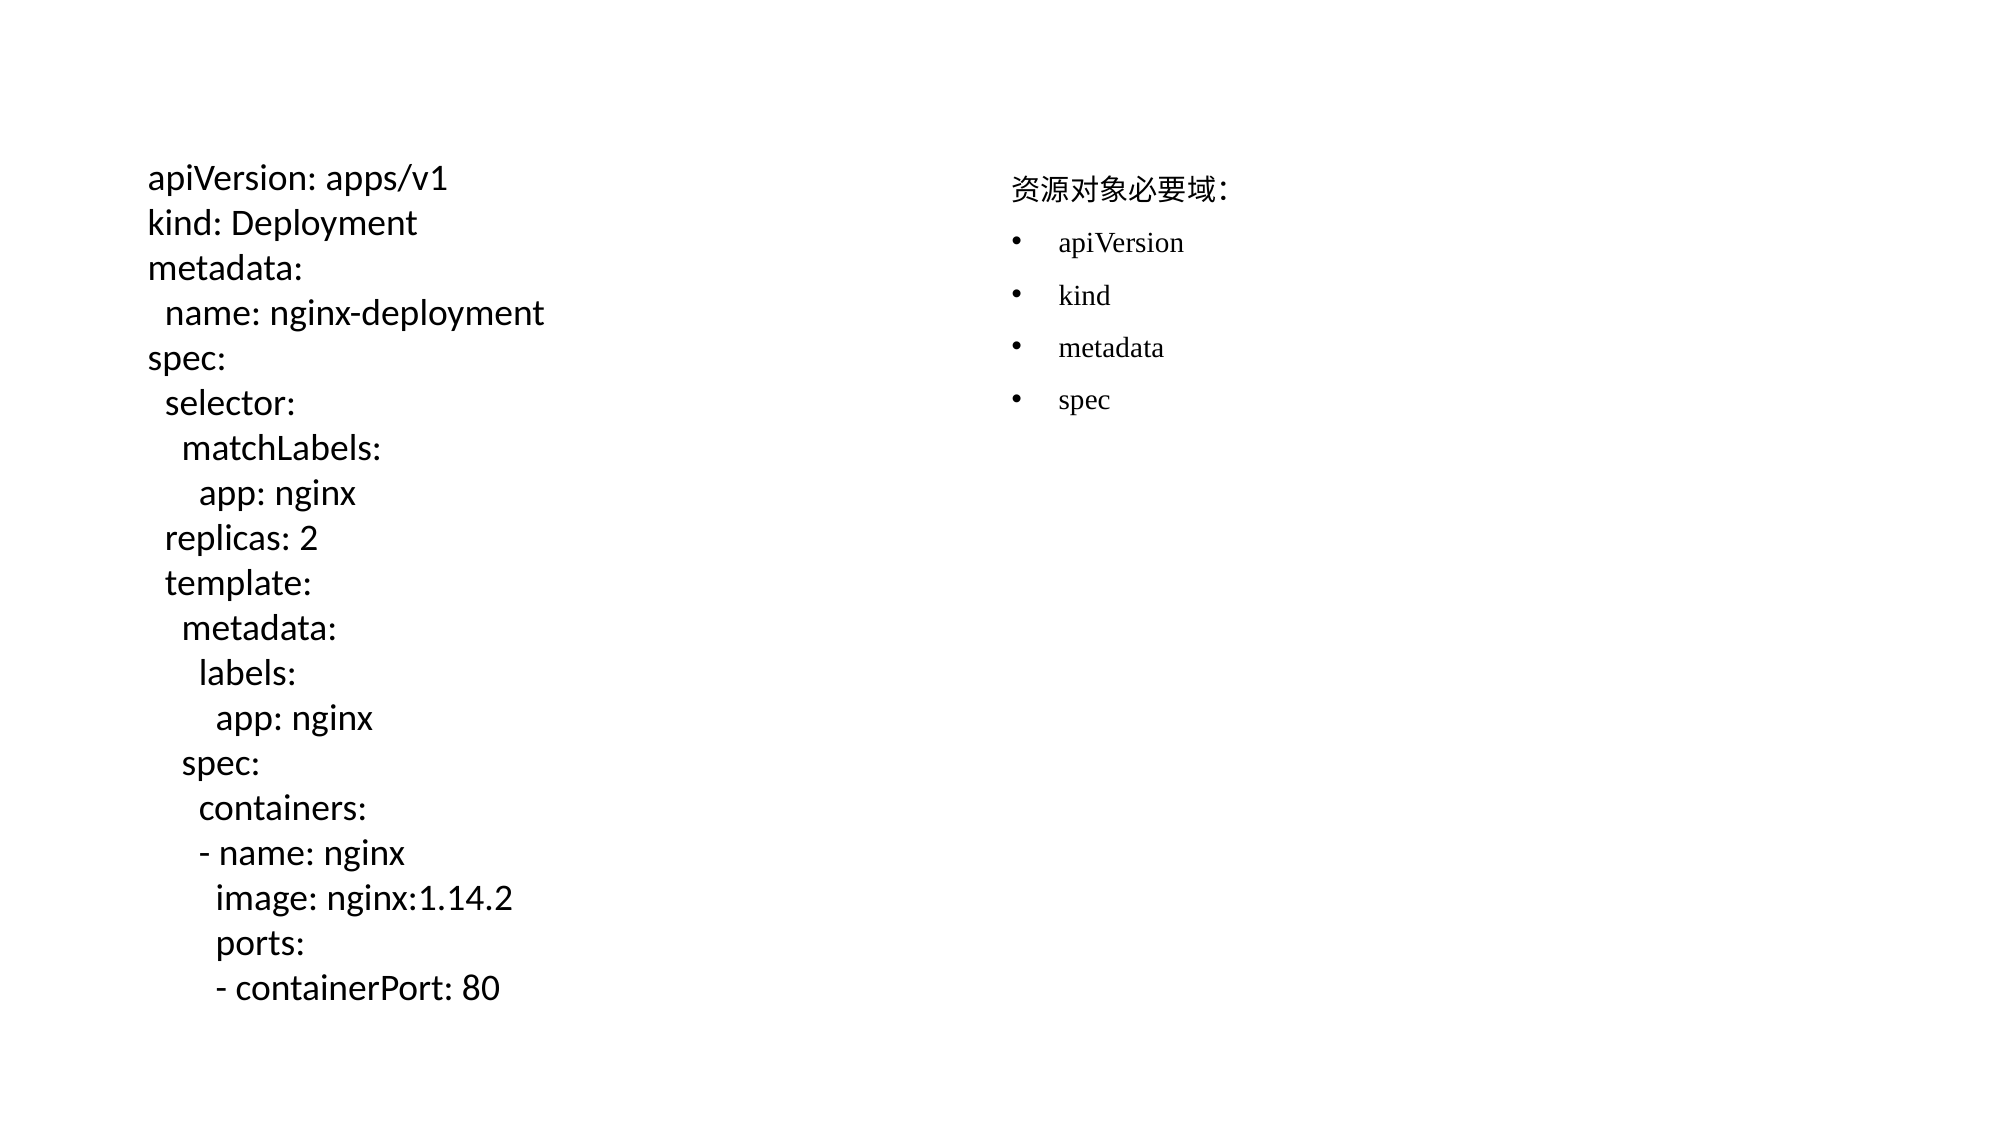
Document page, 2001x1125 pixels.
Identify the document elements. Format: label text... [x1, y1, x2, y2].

text_box 资源对象必要域： apiVersion kind metadata spec [996, 145, 1433, 423]
text_box apiVersion: apps/v1 kind: Deployment metadata: name: nginx-deployment spec: selector: matchLabels: app: nginx replicas: 2 template: metadata: labels: app: nginx spec: containers: - name: nginx image: nginx:1.14.2 ports: - containerPort: 80 [132, 145, 726, 1016]
